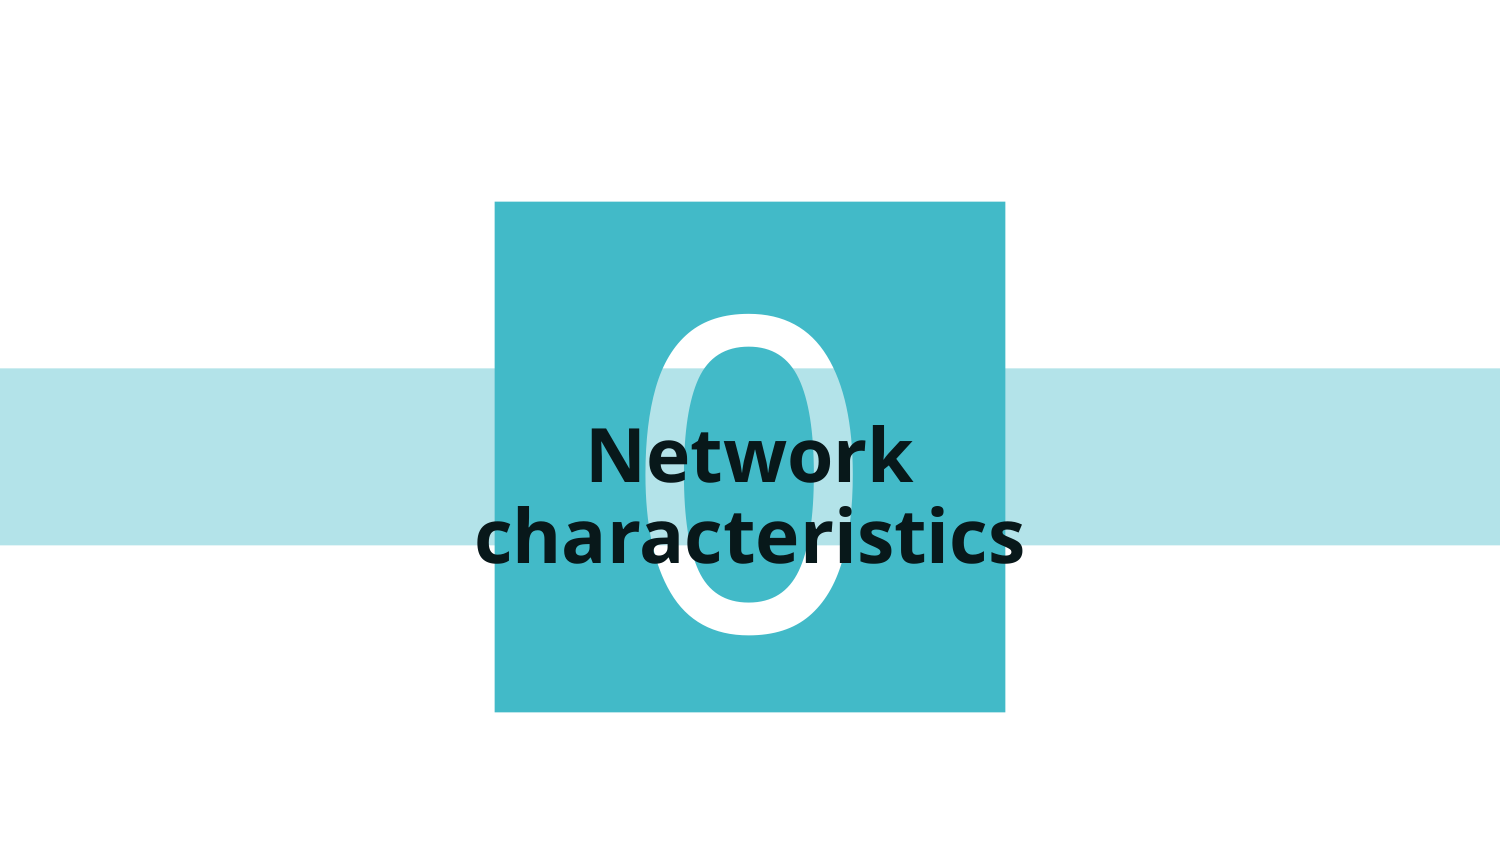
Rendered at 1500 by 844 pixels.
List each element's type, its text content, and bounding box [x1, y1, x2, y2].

text_box [0, 366, 1500, 548]
text_box 03 [494, 596, 1006, 844]
text_box Network characteristics [315, 410, 1184, 596]
text_box 03 [494, 186, 1006, 366]
